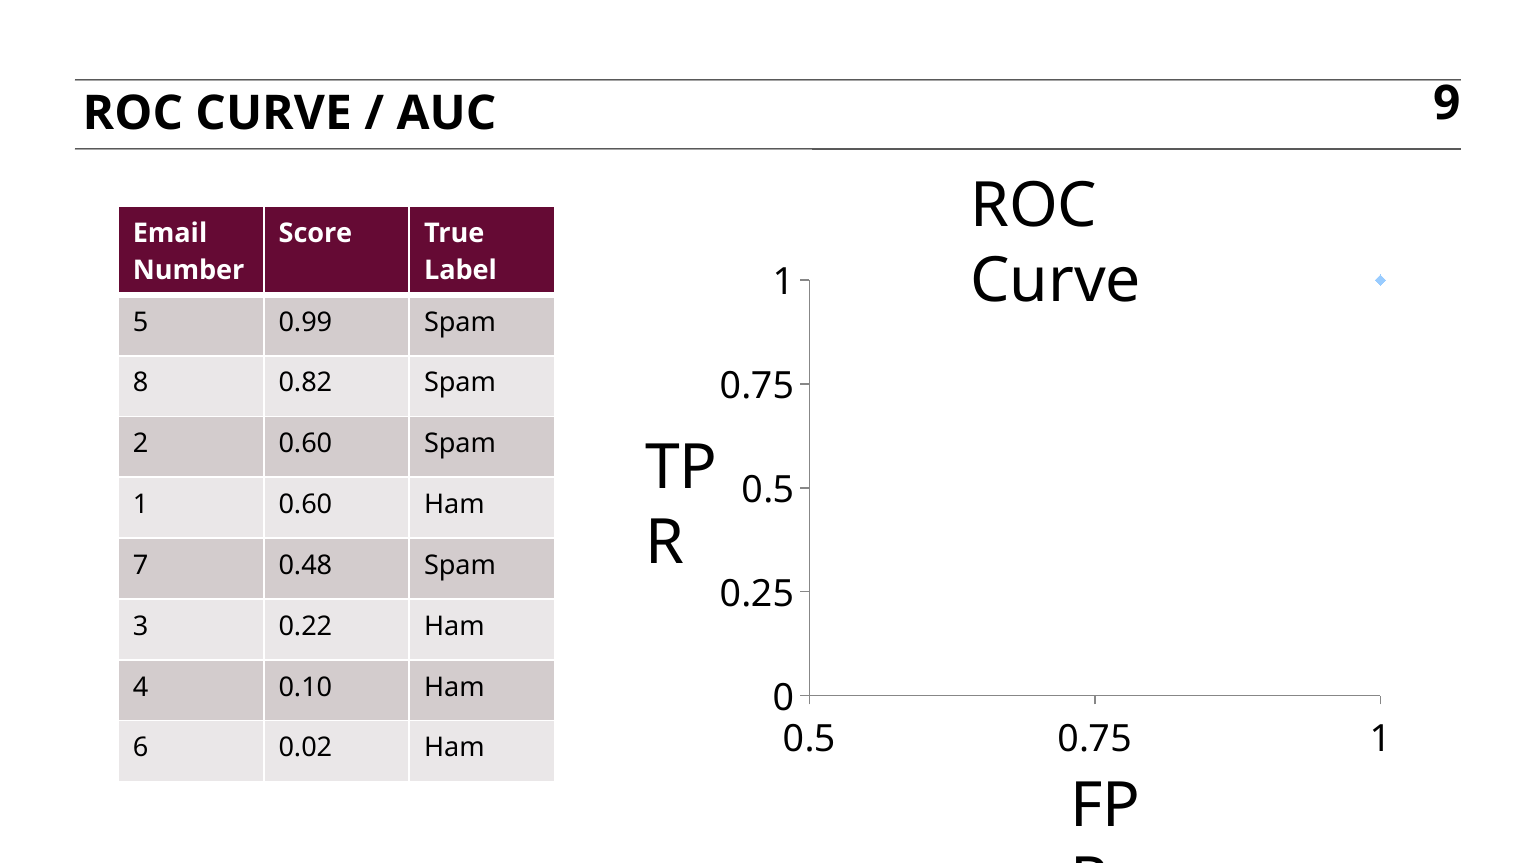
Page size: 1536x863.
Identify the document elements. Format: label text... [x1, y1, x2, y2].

table_cell 0.22 [265, 600, 408, 659]
table_cell 4 [119, 661, 263, 720]
table_cell 0.82 [265, 357, 408, 416]
table_cell 0.02 [265, 721, 408, 781]
table_cell Ham [410, 600, 554, 659]
table_cell 0.99 [265, 298, 408, 355]
table_cell 7 [119, 539, 263, 598]
text_box TPR [630, 418, 700, 584]
table_cell 6 [119, 721, 263, 781]
table_cell 8 [119, 357, 263, 416]
table_header Score [265, 207, 408, 292]
table_header True Label [410, 207, 554, 292]
table_cell 0.60 [265, 478, 408, 537]
table_cell Spam [410, 539, 554, 598]
table_cell 1 [119, 478, 263, 537]
chart [705, 243, 1406, 773]
table_cell 5 [119, 298, 263, 355]
text_box FPR [1055, 781, 1168, 863]
table_cell Spam [410, 357, 554, 416]
table_cell Spam [410, 417, 554, 476]
table_cell Ham [410, 721, 554, 781]
table_cell 0.10 [265, 661, 408, 720]
table_cell 2 [119, 417, 263, 476]
table_cell 0.60 [265, 417, 408, 476]
table_header Email Number [119, 207, 263, 292]
table_cell 3 [119, 600, 263, 659]
table_cell 0.48 [265, 539, 408, 598]
slide_number 9 [1419, 86, 1461, 138]
text_box ROC Curve [955, 156, 1206, 242]
table_cell Ham [410, 661, 554, 720]
list ROC CURVE / AUC [67, 81, 1118, 132]
table_cell Spam [410, 298, 554, 355]
table_cell Ham [410, 478, 554, 537]
